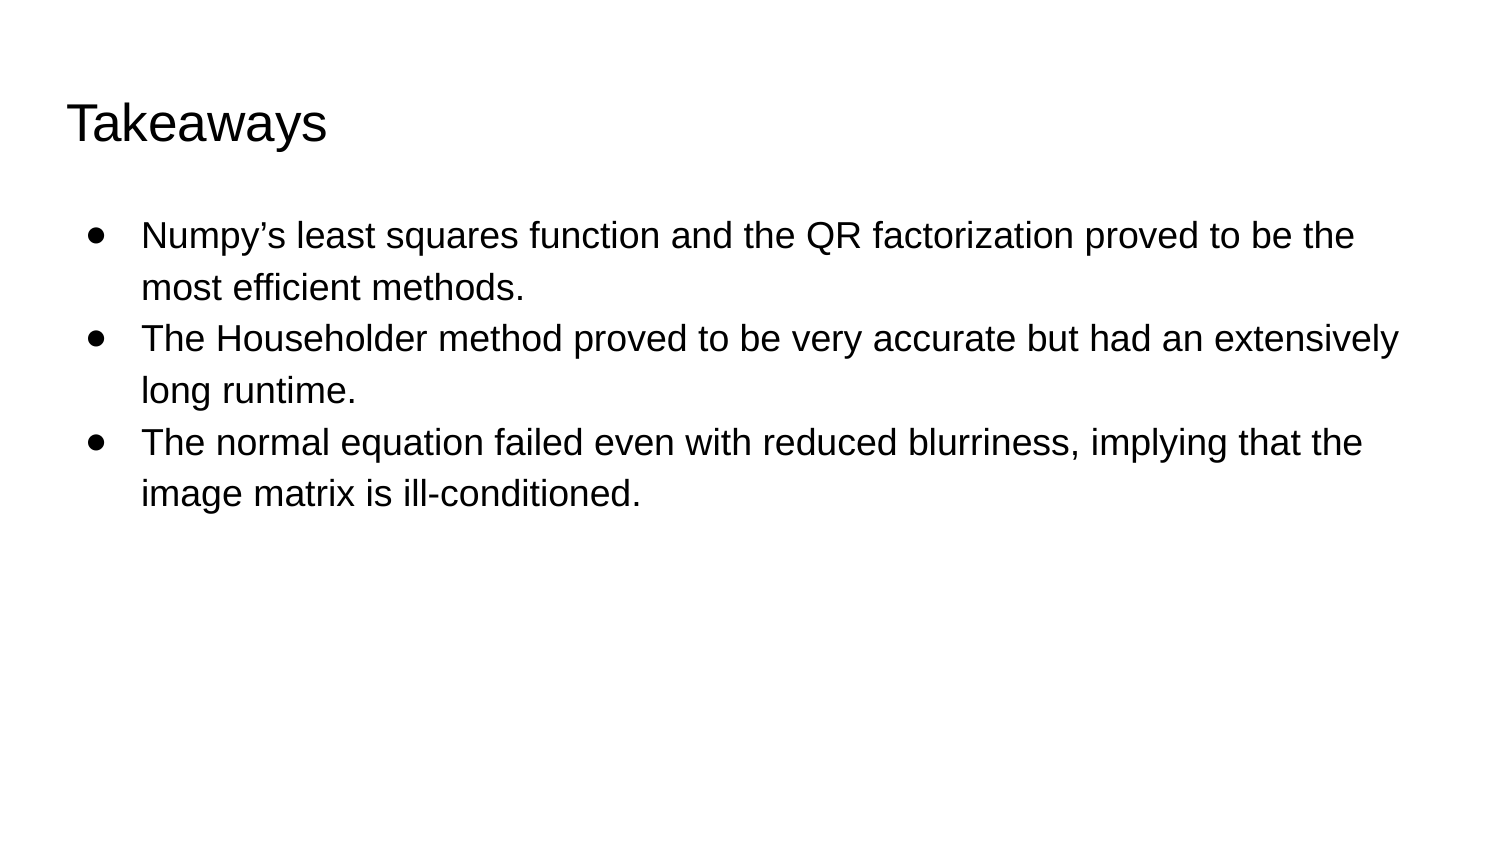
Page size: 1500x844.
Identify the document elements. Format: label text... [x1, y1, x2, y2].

title Takeaways [51, 72, 1449, 167]
list Numpy’s least squares function and the QR factorization proved to be the most efficient methods. The Householder method proved to be very accurate but had an extensively long runtime. The normal equation failed even with reduced blurriness, implying that the image matrix is ill-conditioned. [51, 189, 1449, 750]
